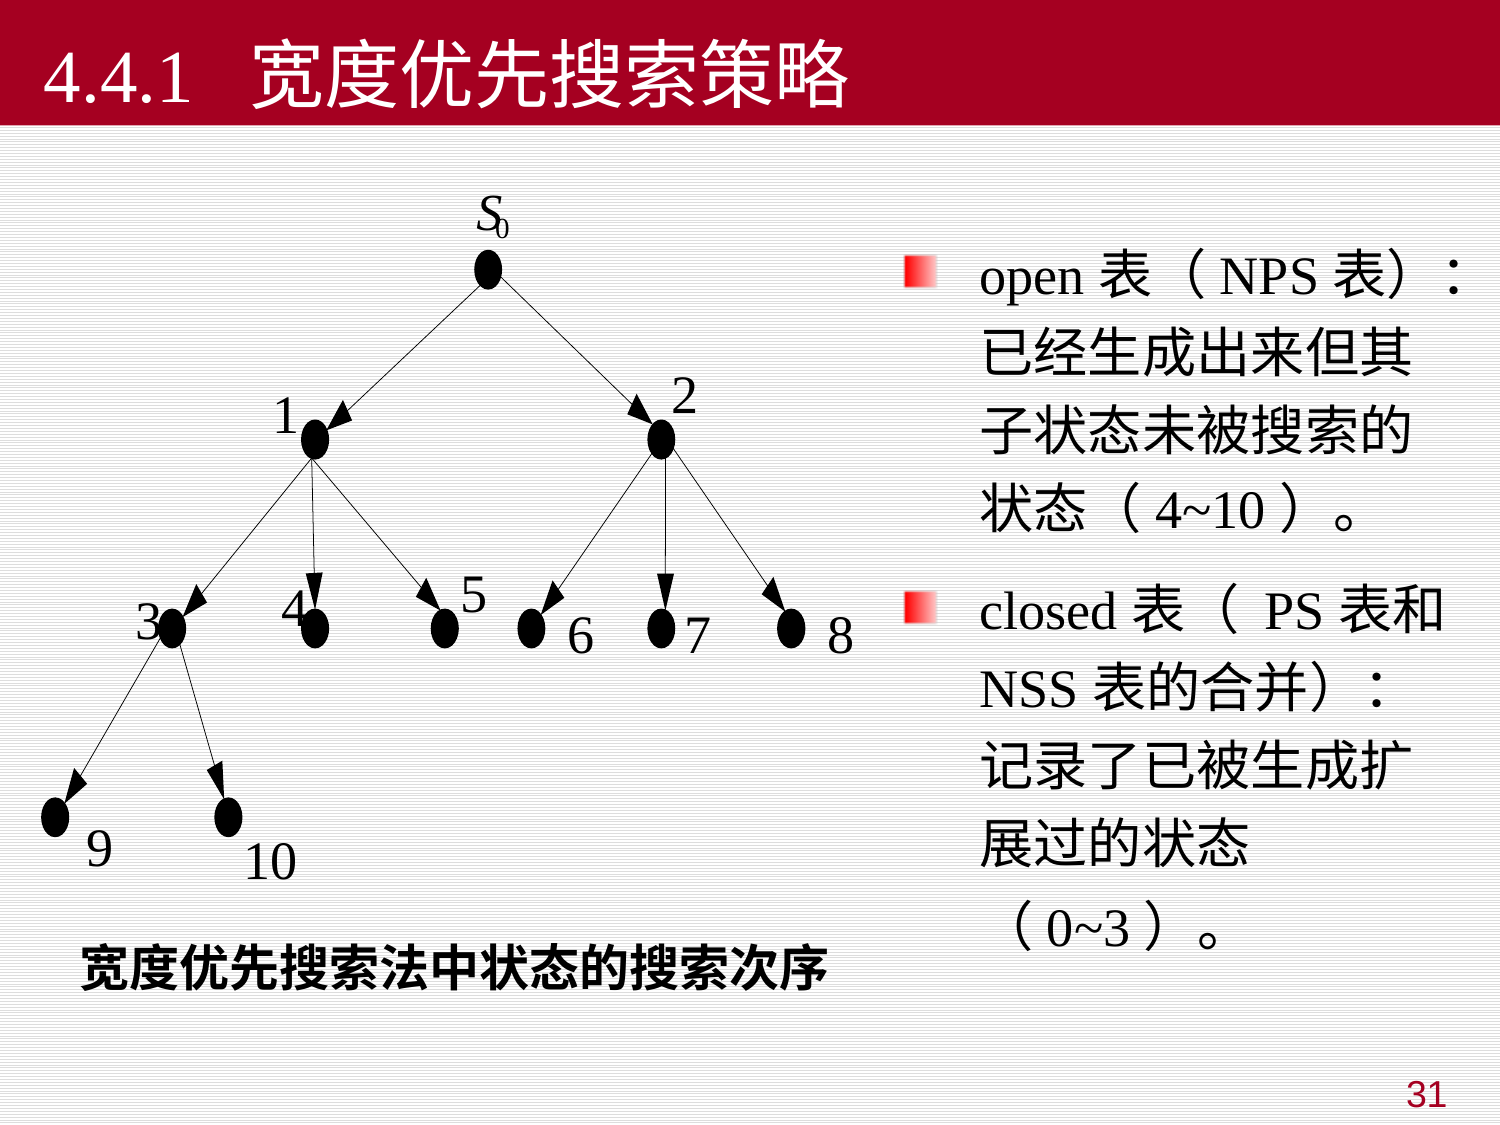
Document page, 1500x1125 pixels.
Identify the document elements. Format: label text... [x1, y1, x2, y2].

picture [902, 253, 941, 292]
picture [902, 589, 941, 628]
title 4.4.1 宽度优先搜索策略 [0, 1, 1500, 126]
slide_number 31 [1137, 1062, 1463, 1122]
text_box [24, 162, 900, 1025]
list open表（NPS表）：已经生成出来但其子状态未被搜索的状态（4~10）。 closed表（ PS表和NSS表的合并）：记录了已被生成扩展过的状态（0~3）。 [904, 219, 1471, 982]
